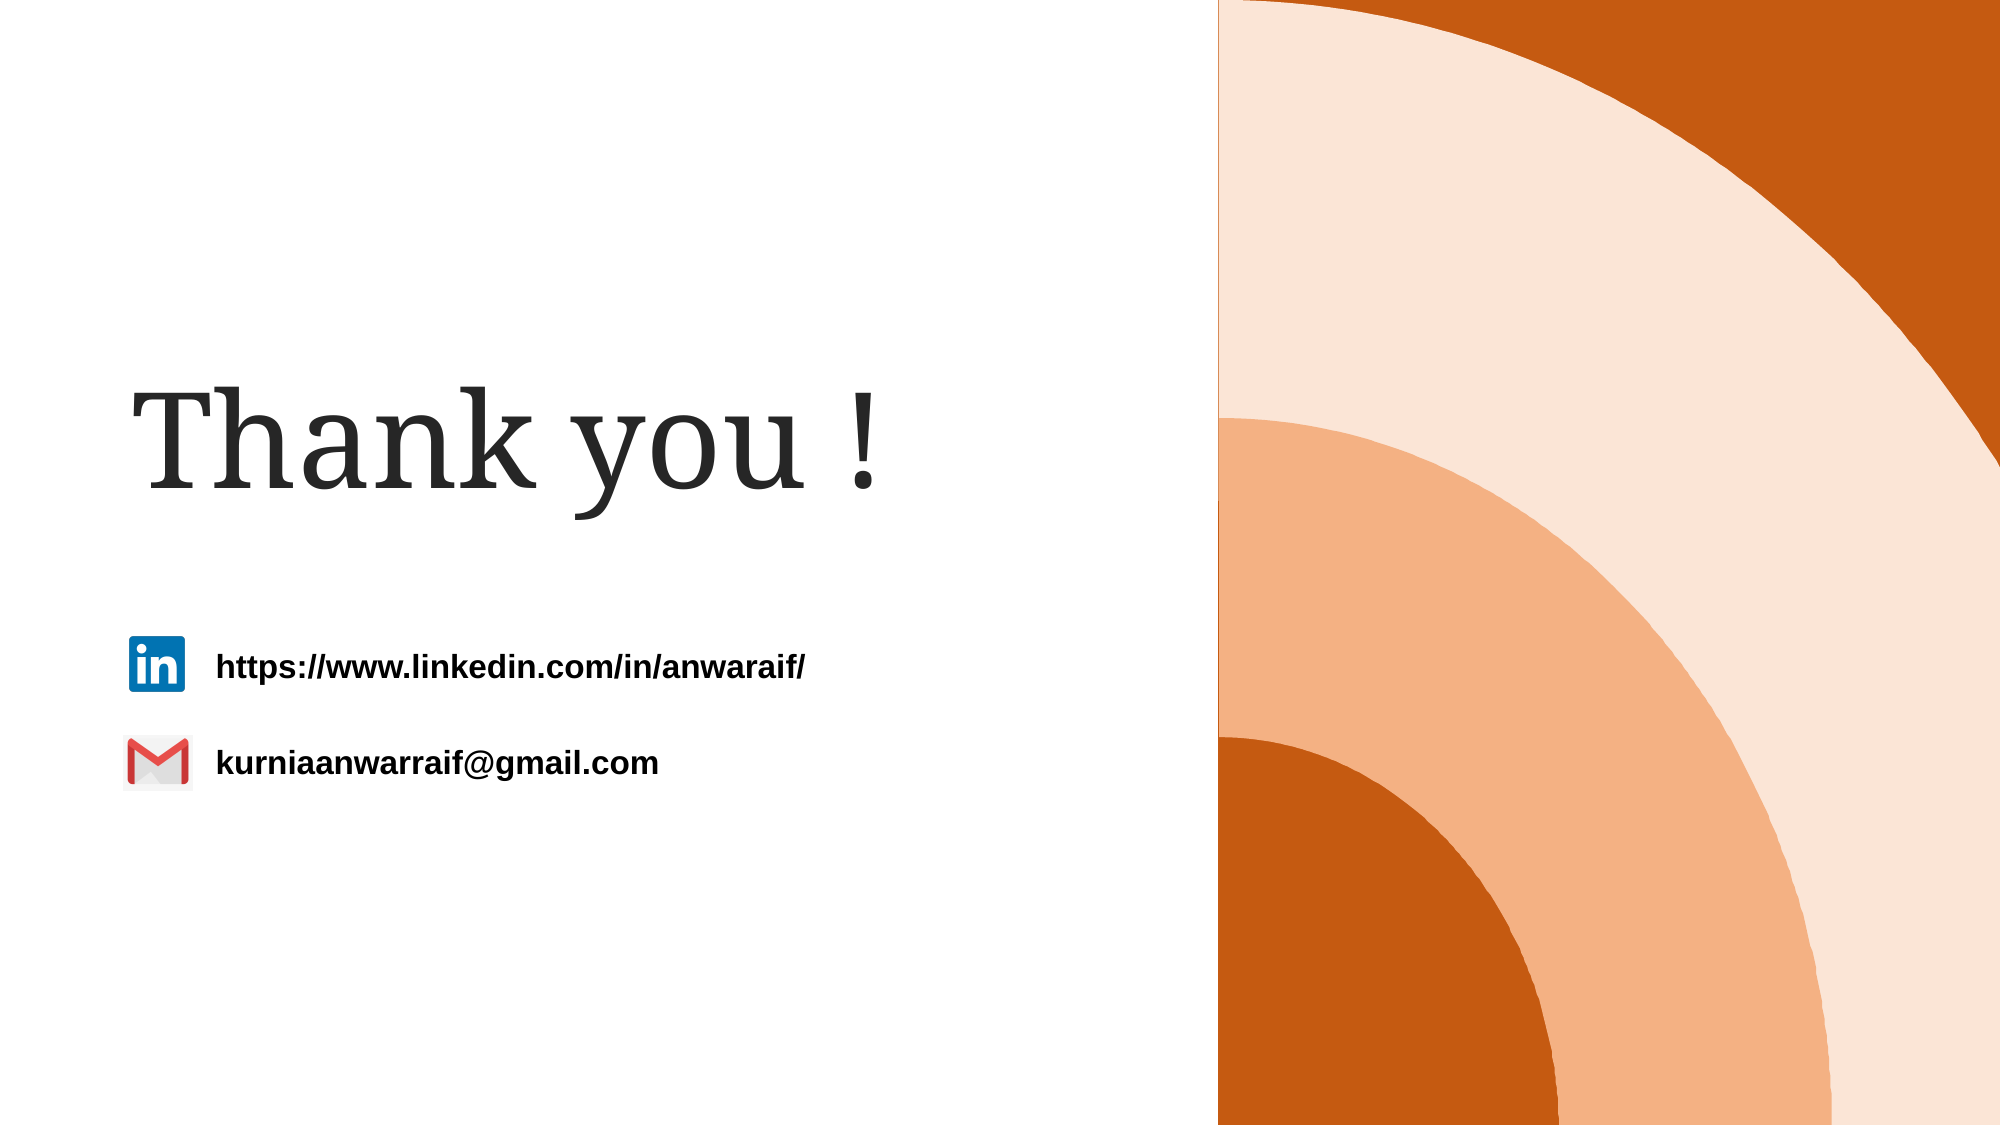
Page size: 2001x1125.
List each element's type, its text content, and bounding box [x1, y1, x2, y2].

picture [129, 636, 185, 692]
text_box https://www.linkedin.com/in/anwaraif/ [205, 640, 1206, 691]
title Thank you ! [129, 353, 920, 544]
text_box kurniaanwarraif@gmail.com [205, 735, 1206, 786]
picture [123, 735, 193, 791]
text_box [1217, 0, 2000, 1125]
